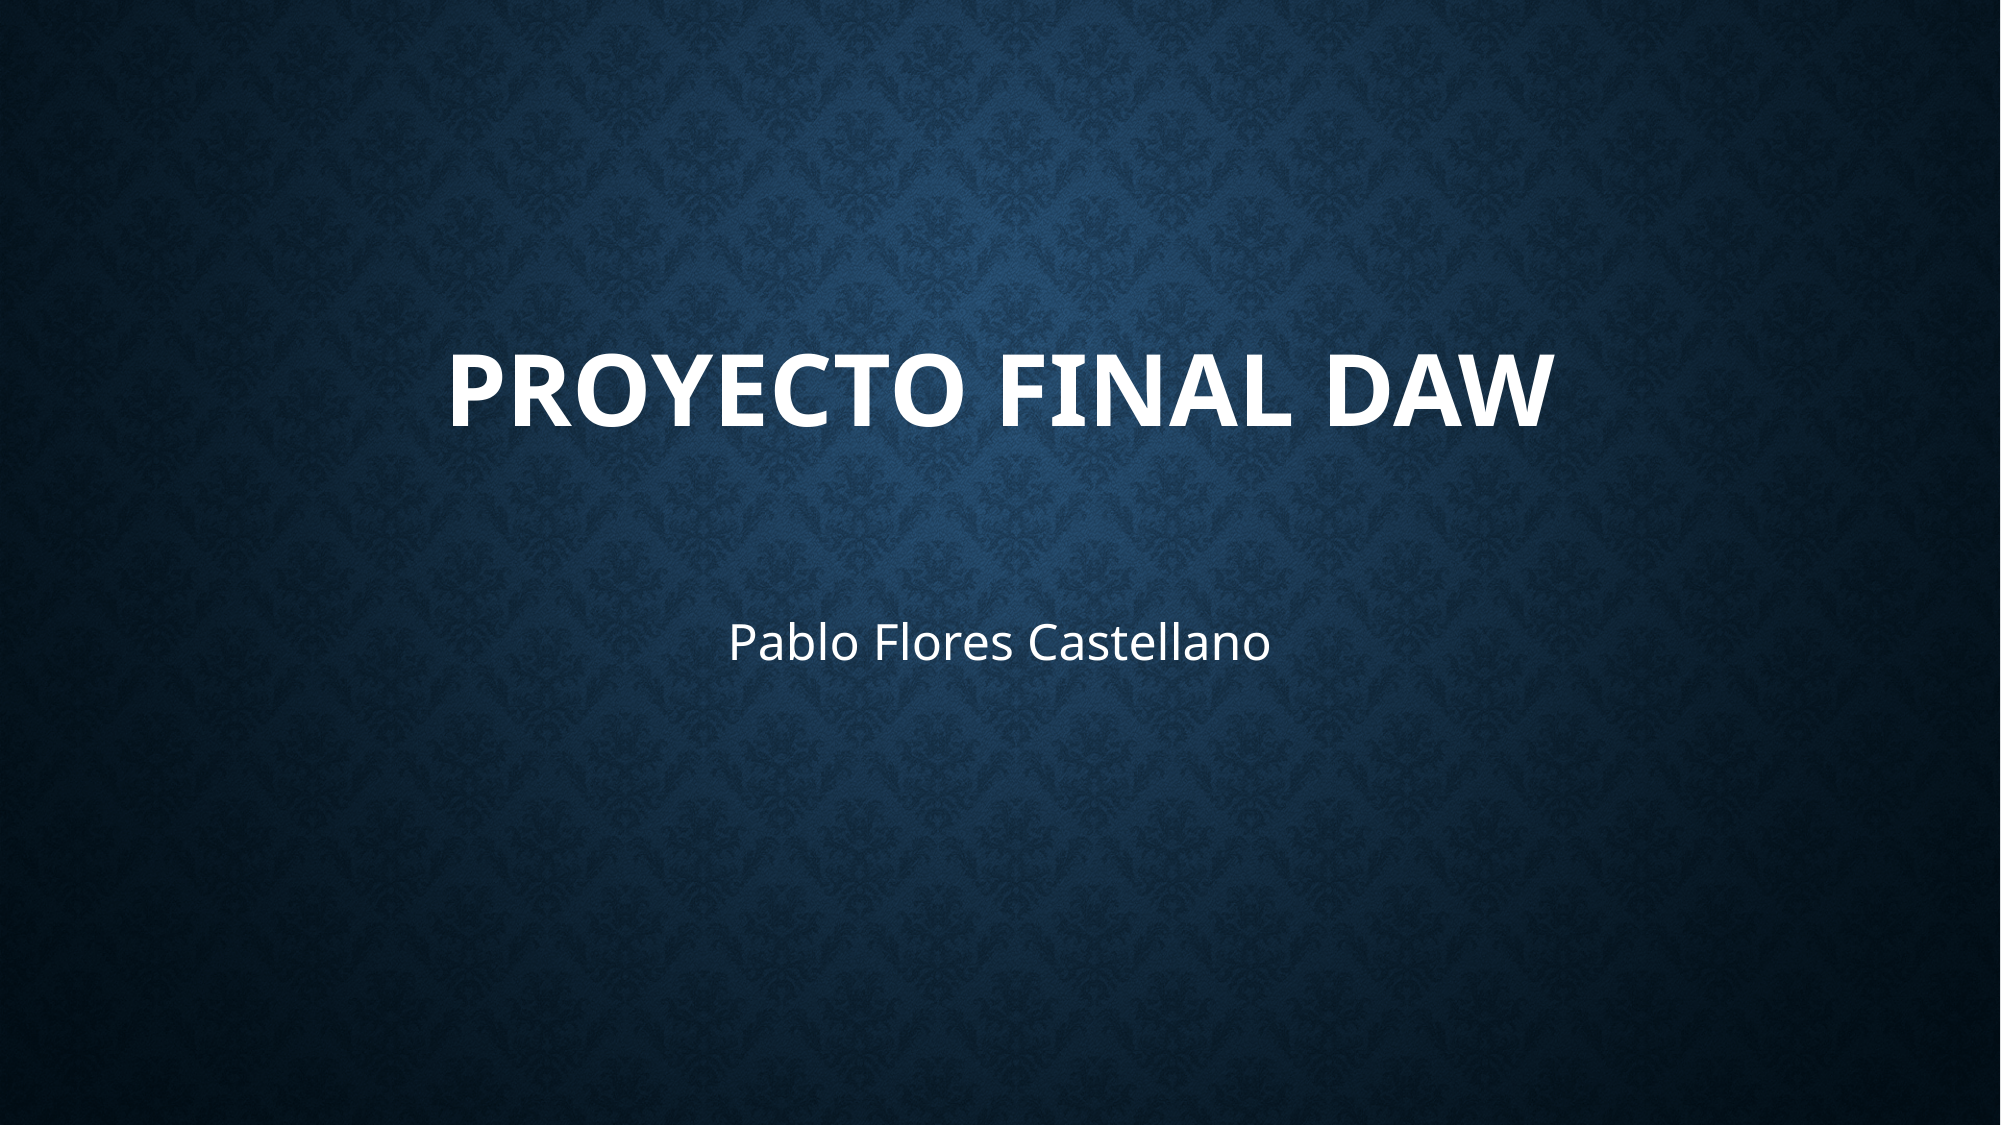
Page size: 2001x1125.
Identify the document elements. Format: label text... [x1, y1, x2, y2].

title Proyecto final daw [261, 184, 1739, 576]
subtitle Pablo Flores Castellano [261, 590, 1739, 863]
